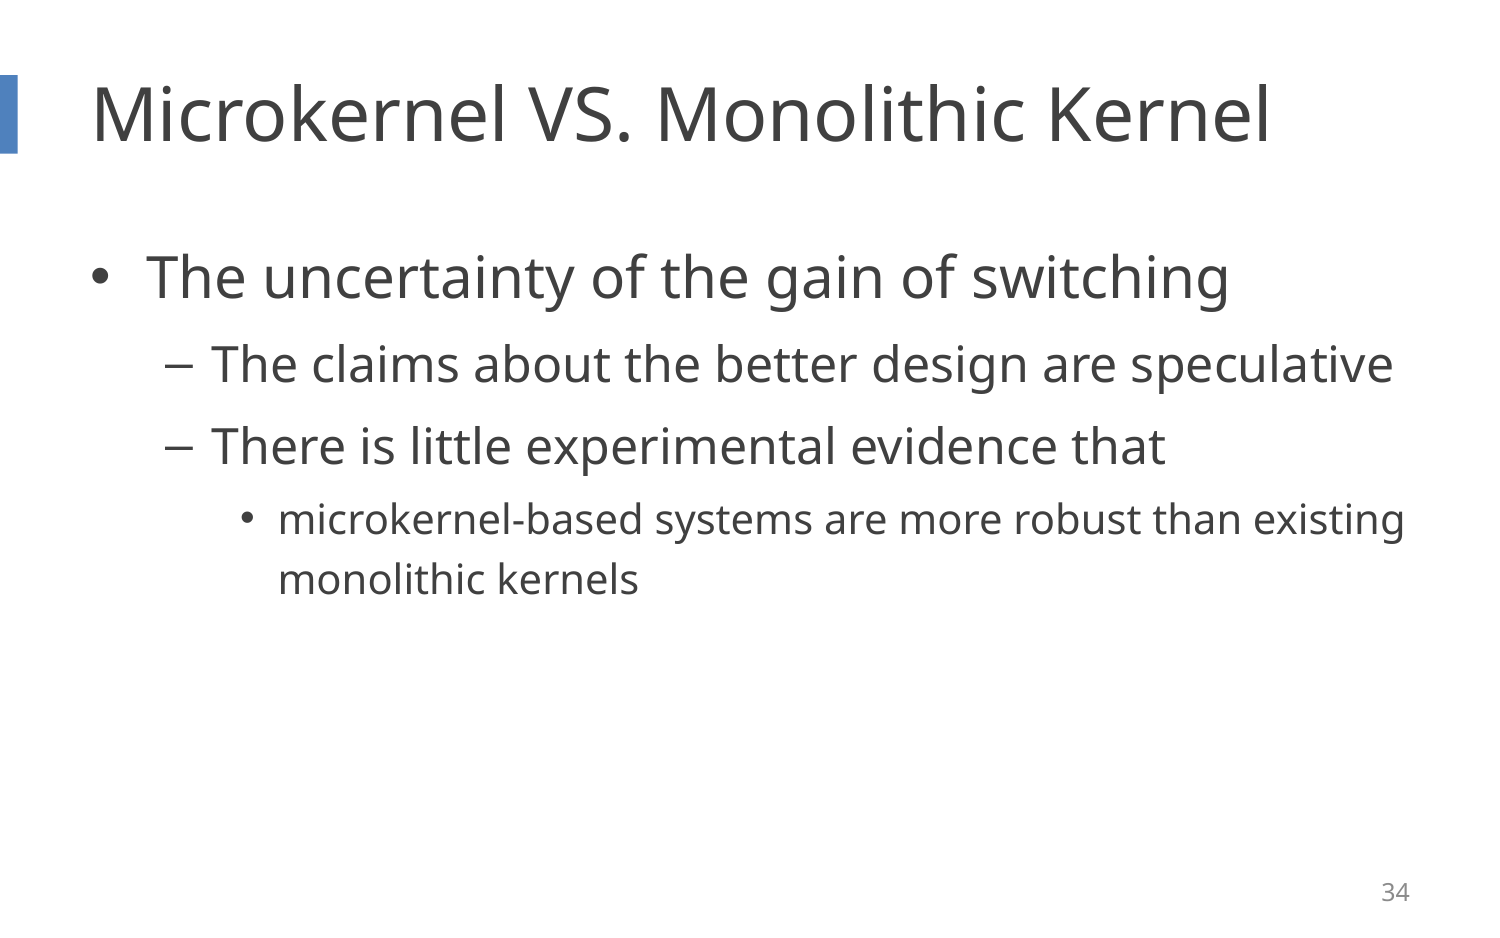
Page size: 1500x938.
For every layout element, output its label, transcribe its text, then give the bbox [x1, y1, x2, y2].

list The uncertainty of the gain of switching The claims about the better design are speculative There is little experimental evidence that microkernel-based systems are more robust than existing monolithic kernels [75, 218, 1425, 838]
slide_number 34 [1074, 868, 1425, 919]
title Microkernel VS. Monolithic Kernel [75, 37, 1425, 186]
